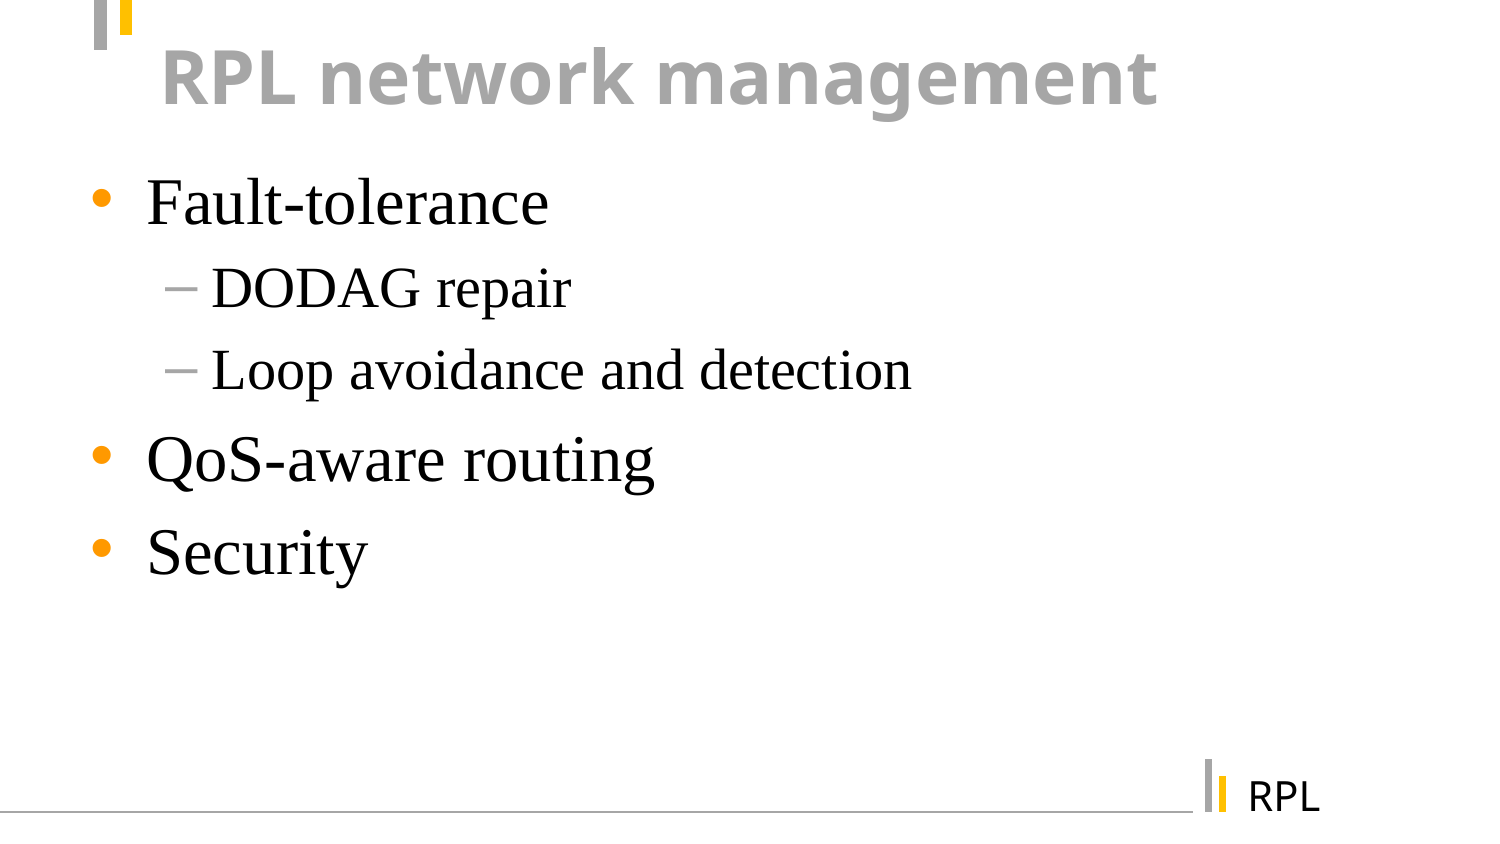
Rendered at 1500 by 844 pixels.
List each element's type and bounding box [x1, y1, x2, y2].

title [144, 3, 1495, 145]
list [75, 150, 1425, 706]
